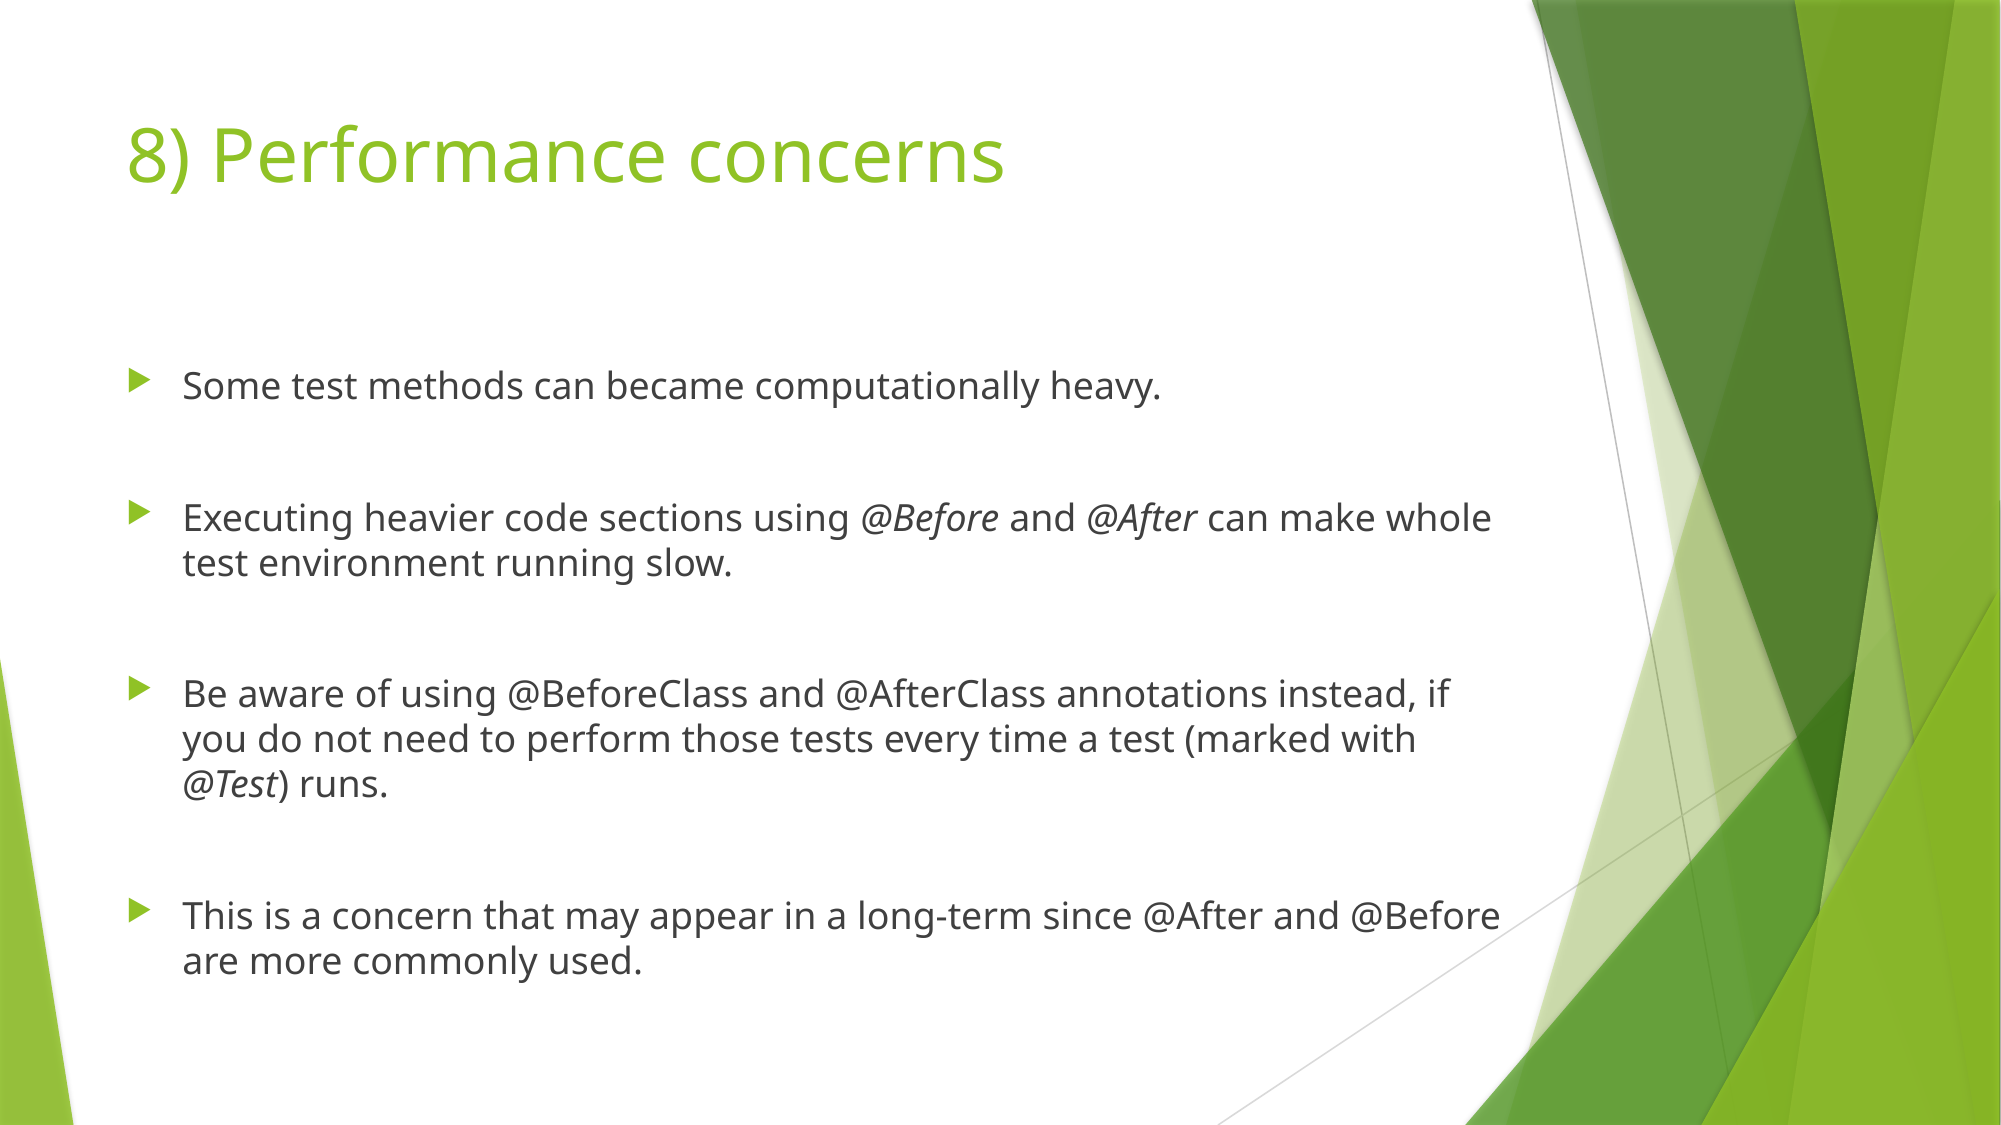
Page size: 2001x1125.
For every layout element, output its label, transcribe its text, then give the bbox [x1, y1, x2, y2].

list Some test methods can became computationally heavy. Executing heavier code sections using @Before and @After can make whole test environment running slow. Be aware of using @BeforeClass and @AfterClass annotations instead, if you do not need to perform those tests every time a test (marked with @Test) runs. This is a concern that may appear in a long-term since @After and @Before are more commonly used. [111, 354, 1522, 1030]
title 8) Performance concerns [111, 99, 1522, 317]
